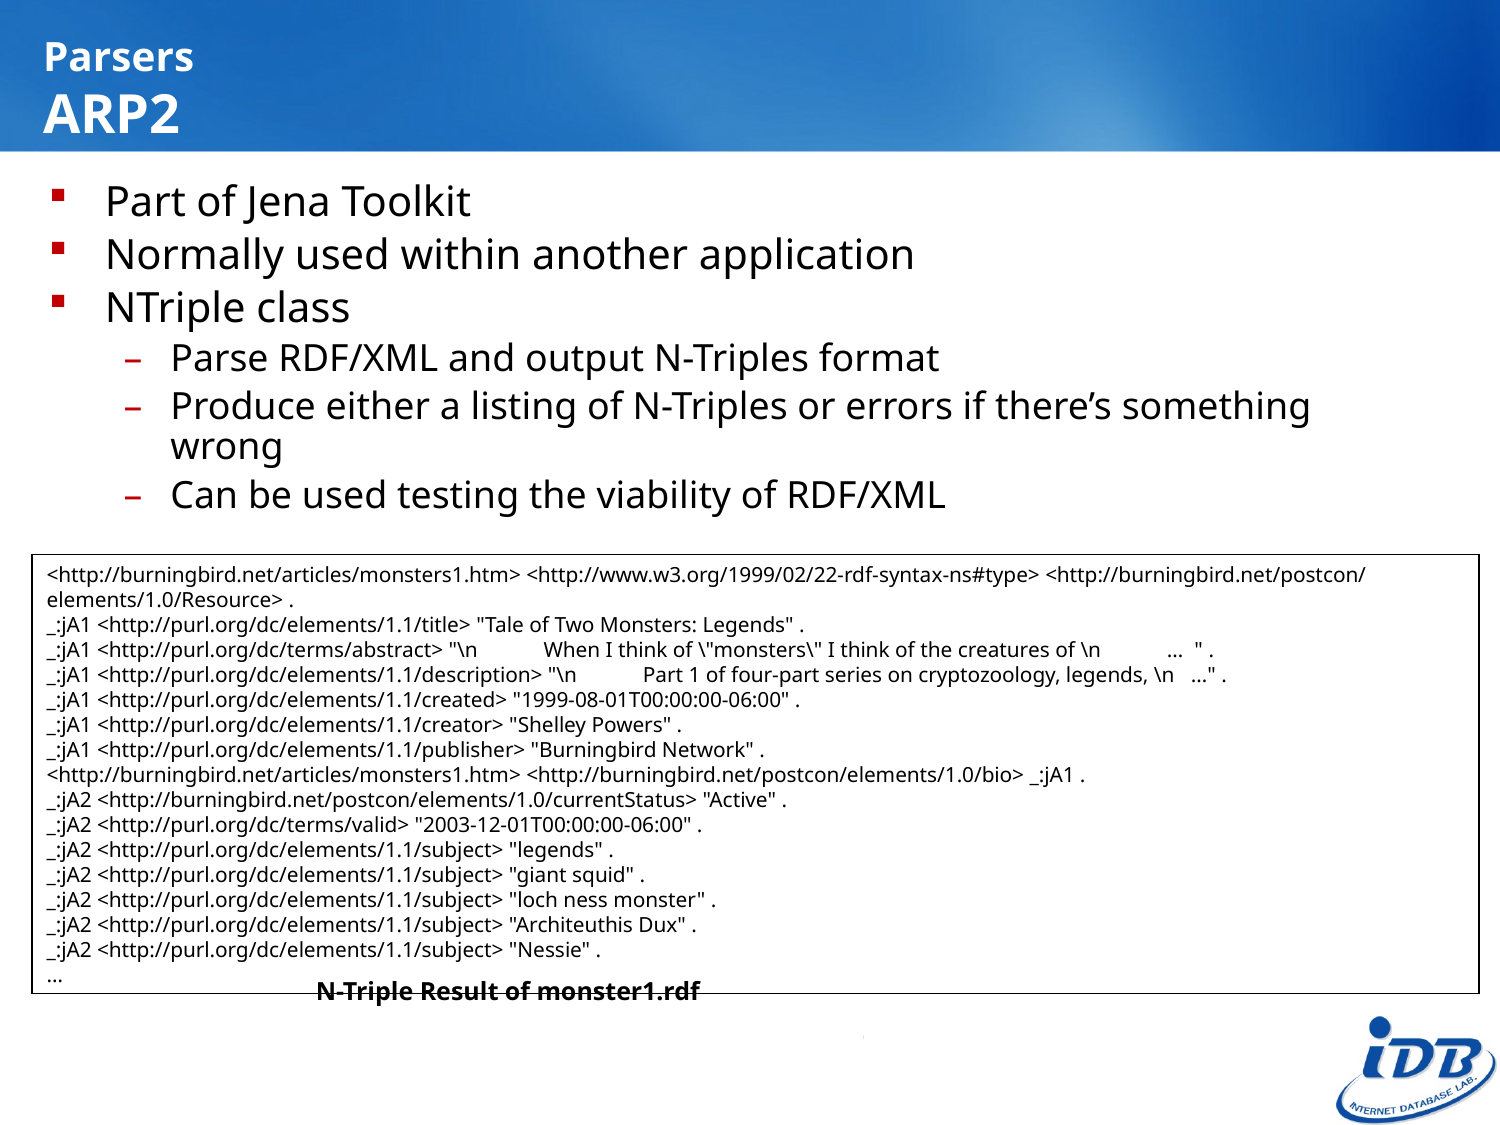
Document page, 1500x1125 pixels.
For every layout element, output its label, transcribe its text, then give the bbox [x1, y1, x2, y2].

picture [0, 0, 1500, 1125]
title Parsers ARP2 [28, 23, 1472, 153]
list Part of Jena Toolkit Normally used within another application NTriple class Parse RDF/XML and output N-Triples format Produce either a listing of N-Triples or errors if there’s something wrong Can be used testing the viability of RDF/XML [33, 172, 1376, 544]
text_box <http://burningbird.net/articles/monsters1.htm> <http://www.w3.org/1999/02/22-rdf-syntax-ns#type> <http://burningbird.net/postcon/elements/1.0/Resource> . _:jA1 <http://purl.org/dc/elements/1.1/title> "Tale of Two Monsters: Legends" . _:jA1 <http://purl.org/dc/terms/abstract> "\n When I think of \"monsters\" I think of the creatures of \n … " . _:jA1 <http://purl.org/dc/elements/1.1/description> "\n Part 1 of four-part series on cryptozoology, legends, \n …" . _:jA1 <http://purl.org/dc/elements/1.1/created> "1999-08-01T00:00:00-06:00" . _:jA1 <http://purl.org/dc/elements/1.1/creator> "Shelley Powers" . _:jA1 <http://purl.org/dc/elements/1.1/publisher> "Burningbird Network" . <http://burningbird.net/articles/monsters1.htm> <http://burningbird.net/postcon/elements/1.0/bio> _:jA1 . _:jA2 <http://burningbird.net/postcon/elements/1.0/currentStatus> "Active" . _:jA2 <http://purl.org/dc/terms/valid> "2003-12-01T00:00:00-06:00" . _:jA2 <http://purl.org/dc/elements/1.1/subject> "legends" . _:jA2 <http://purl.org/dc/elements/1.1/subject> "giant squid" . _:jA2 <http://purl.org/dc/elements/1.1/subject> "loch ness monster" . _:jA2 <http://purl.org/dc/elements/1.1/subject> "Architeuthis Dux" . _:jA2 <http://purl.org/dc/elements/1.1/subject> "Nessie" . … [31, 554, 1479, 994]
text_box N-Triple Result of monster1.rdf [301, 967, 1282, 1013]
